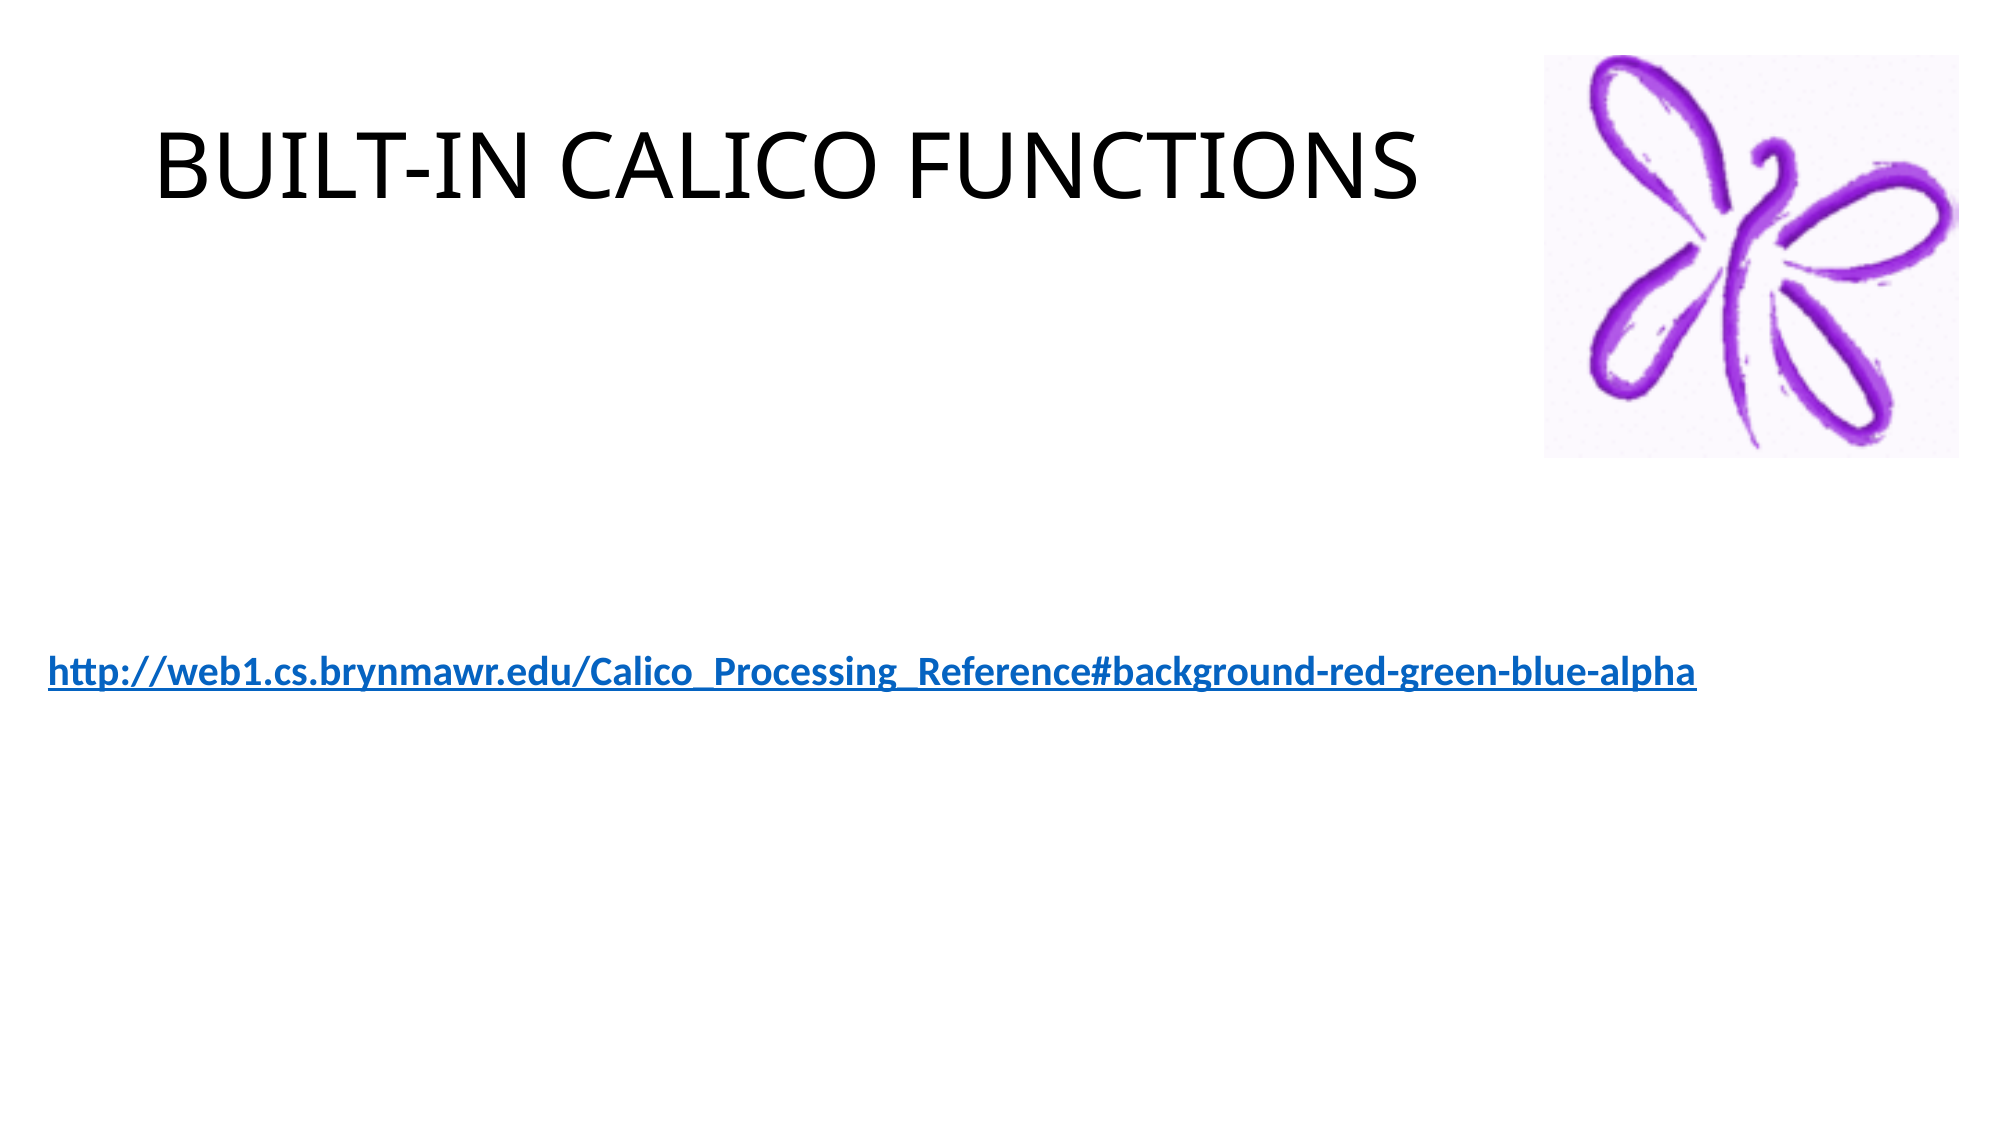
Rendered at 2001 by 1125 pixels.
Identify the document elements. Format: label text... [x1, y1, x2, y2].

picture [1544, 55, 1959, 459]
title BUILT-IN CALICO FUNCTIONS [137, 59, 1544, 278]
list http://web1.cs.brynmawr.edu/Calico_Processing_Reference#background-red-green-blue-alpha [32, 299, 2000, 1014]
